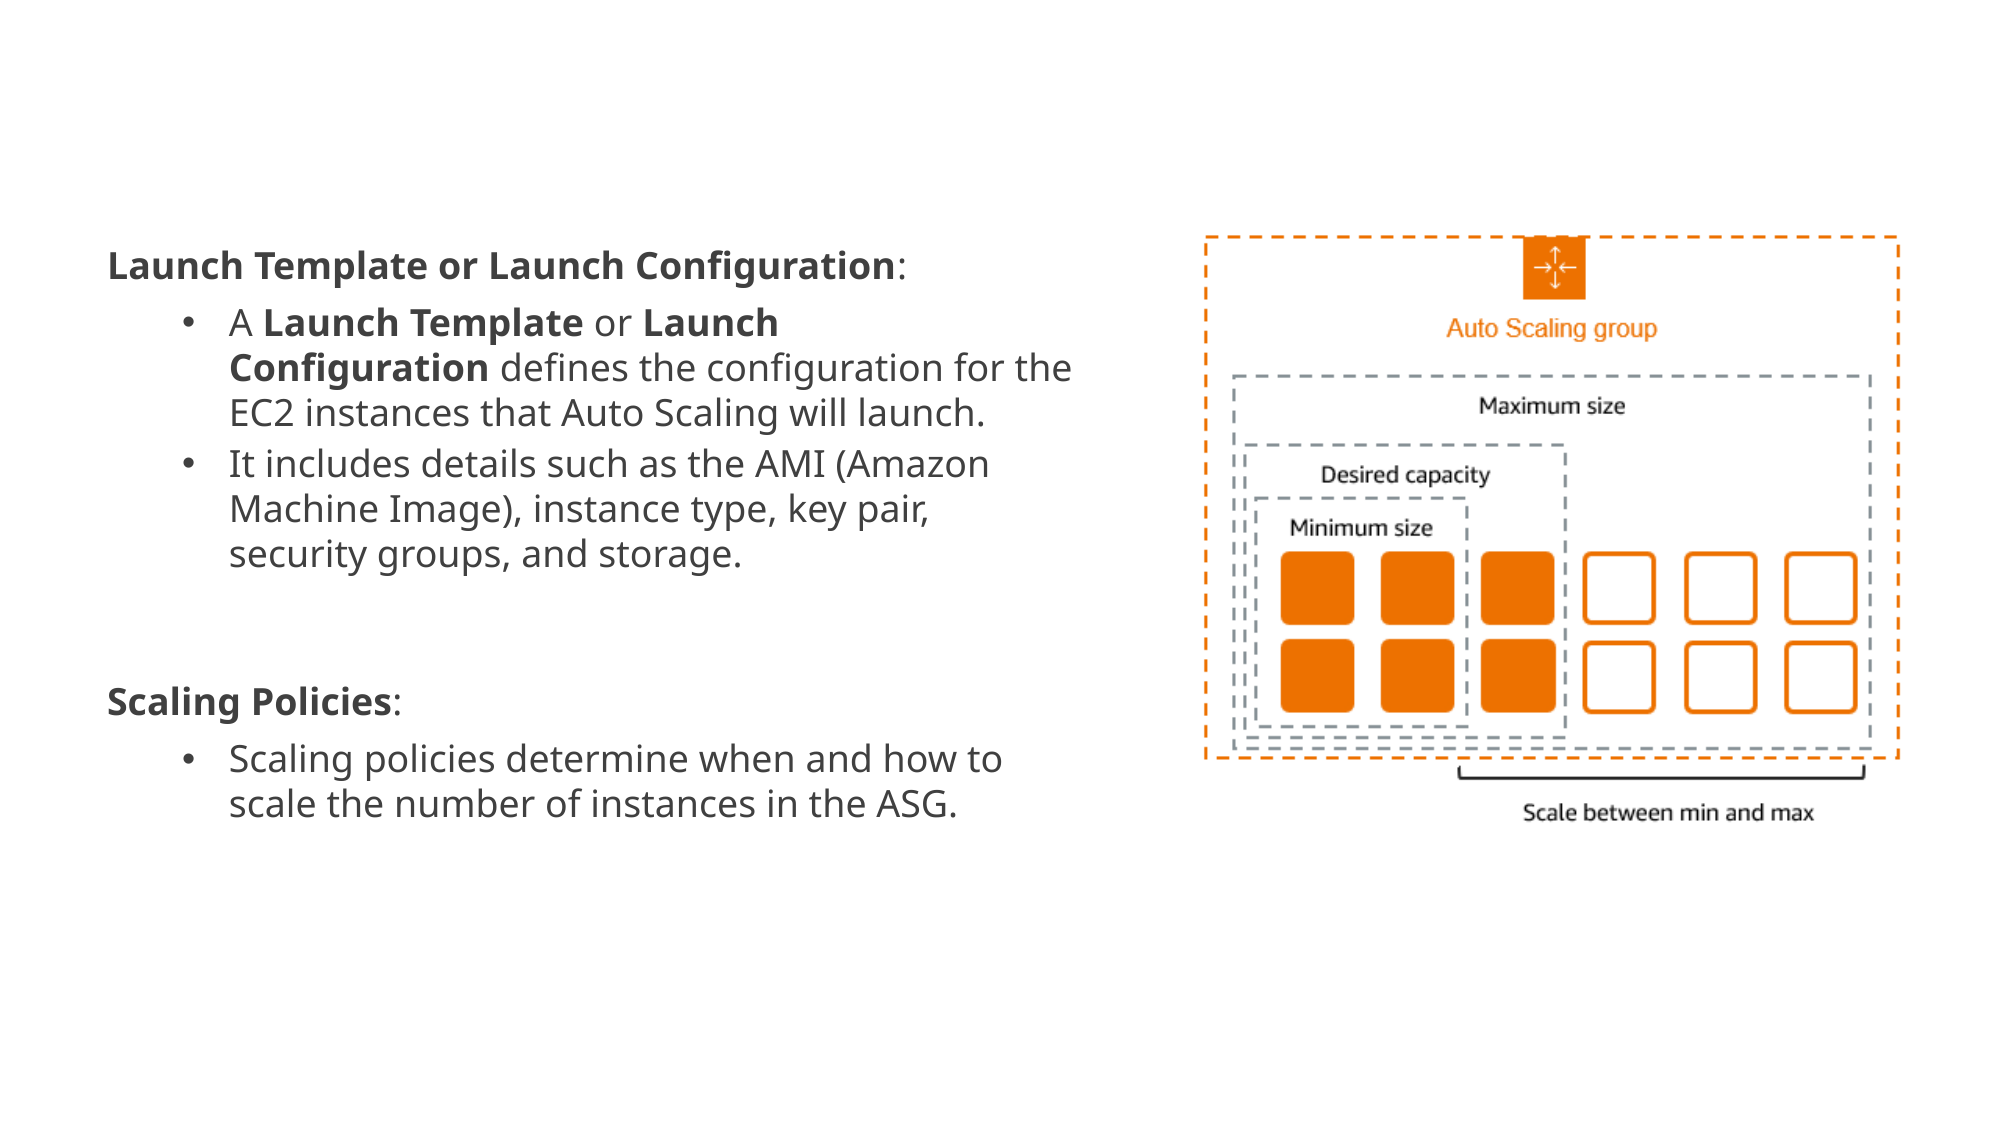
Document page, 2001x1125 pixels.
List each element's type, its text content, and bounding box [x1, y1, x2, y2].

picture [1191, 219, 1909, 839]
text_box Launch Template or Launch Configuration: A Launch Template or Launch Configuration defines the configuration for the EC2 instances that Auto Scaling will launch. It includes details such as the AMI (Amazon Machine Image), instance type, key pair, security groups, and storage. Scaling Policies: Scaling policies determine when and how to scale the number of instances in the ASG. [92, 234, 1093, 885]
